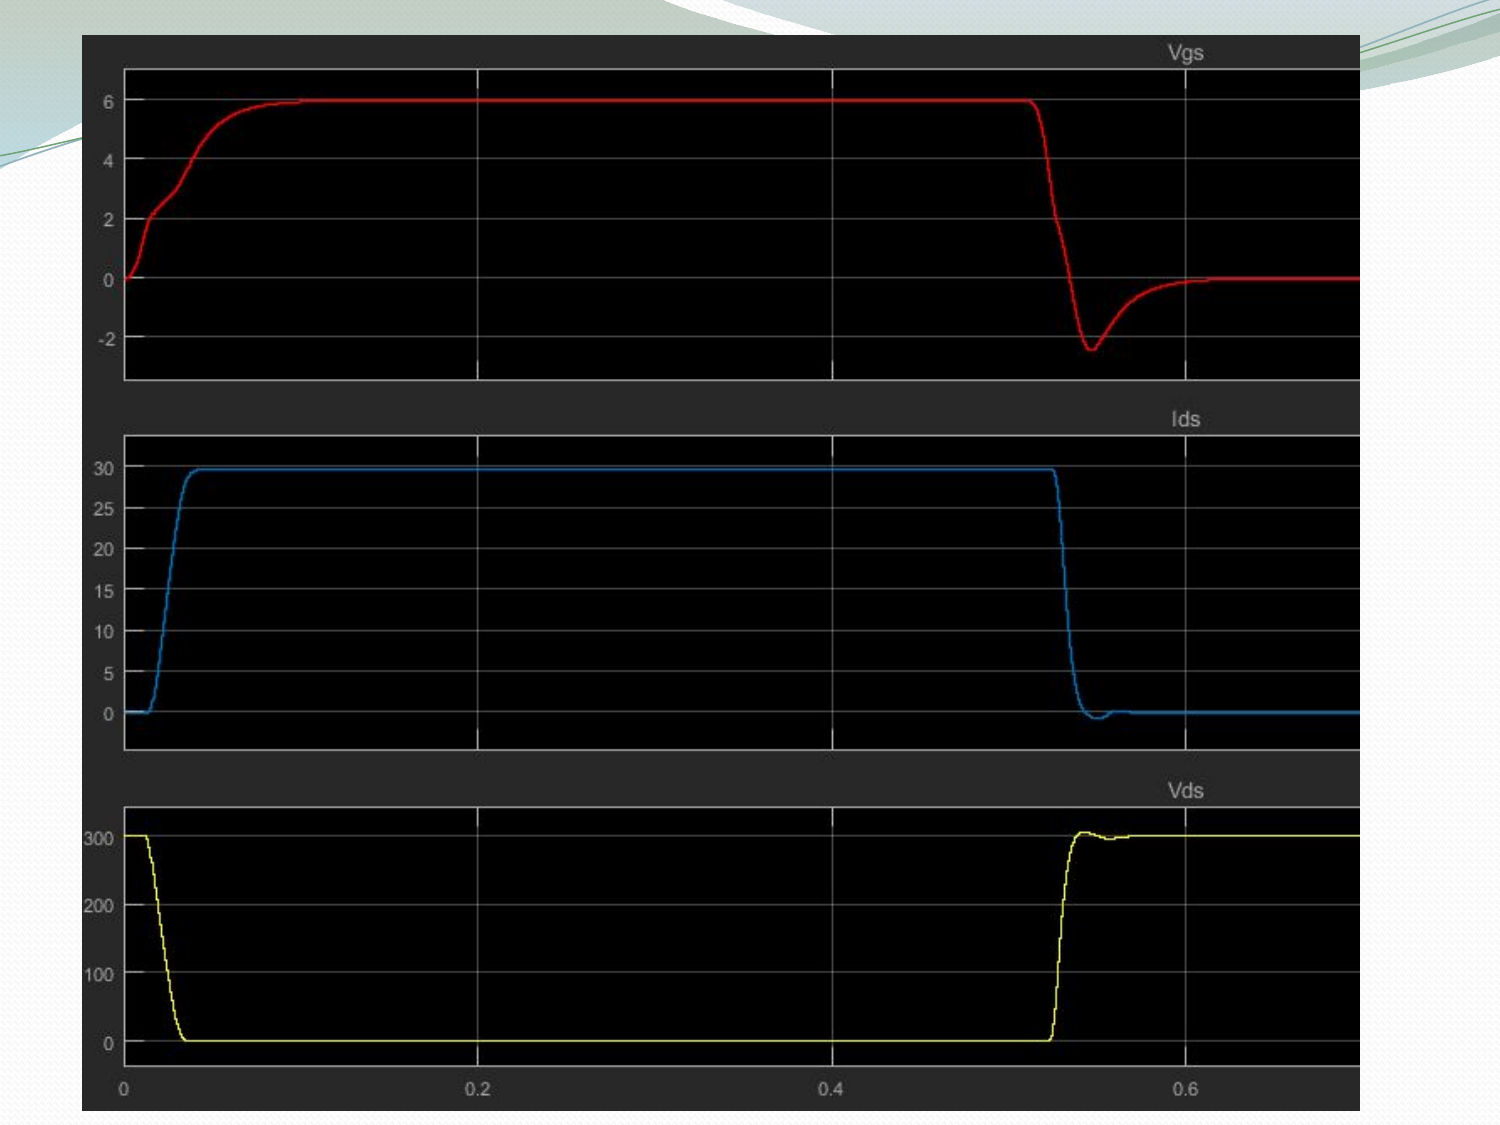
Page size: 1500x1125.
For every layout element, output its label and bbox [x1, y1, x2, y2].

picture [81, 34, 1360, 1112]
